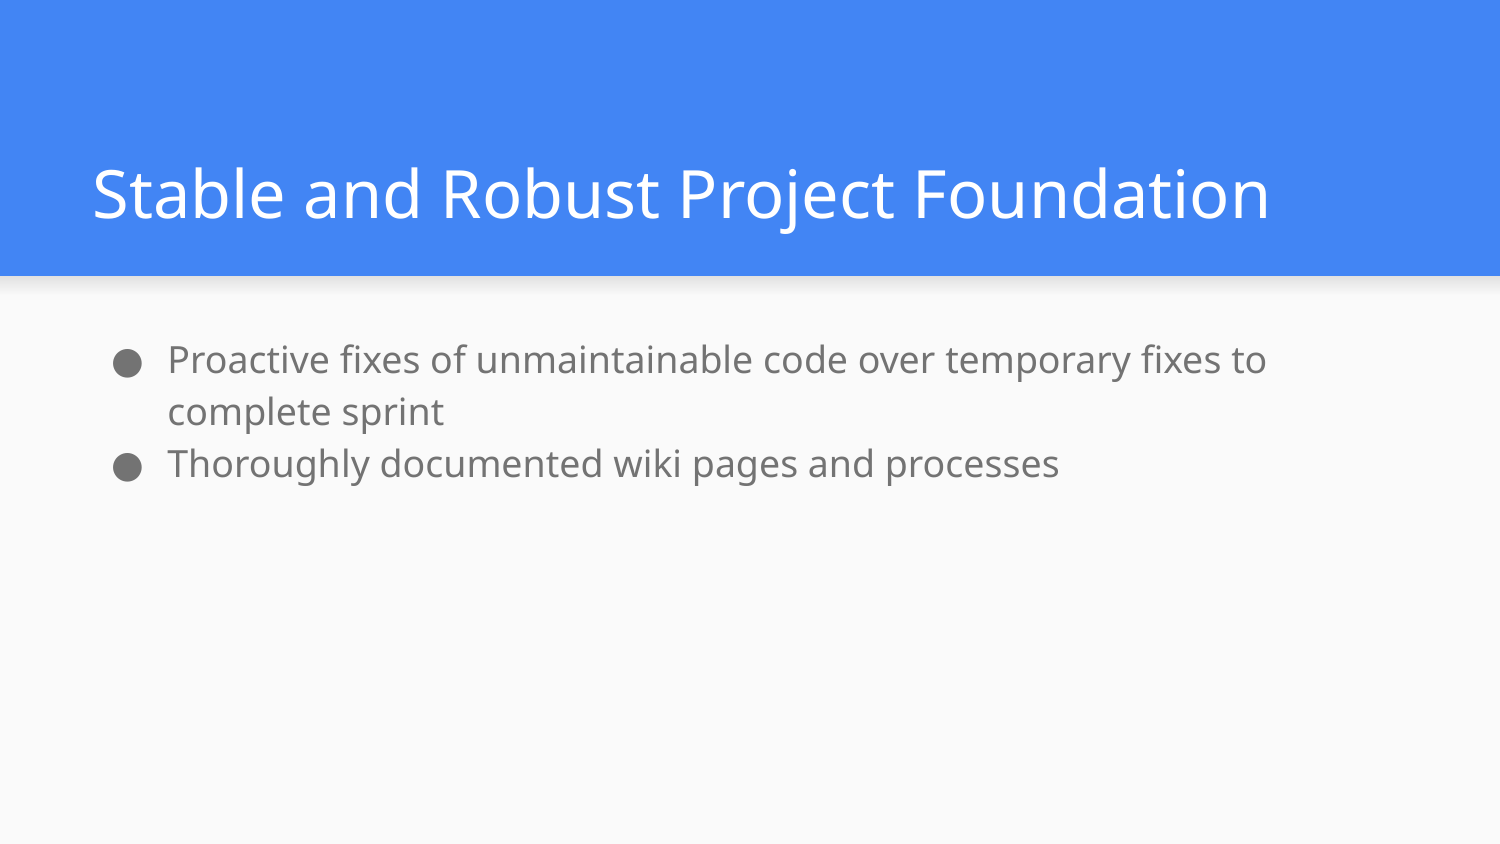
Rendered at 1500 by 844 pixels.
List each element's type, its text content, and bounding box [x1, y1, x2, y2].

title Stable and Robust Project Foundation [77, 121, 1427, 248]
list Proactive fixes of unmaintainable code over temporary fixes to complete sprint Thoroughly documented wiki pages and processes [77, 314, 1427, 760]
